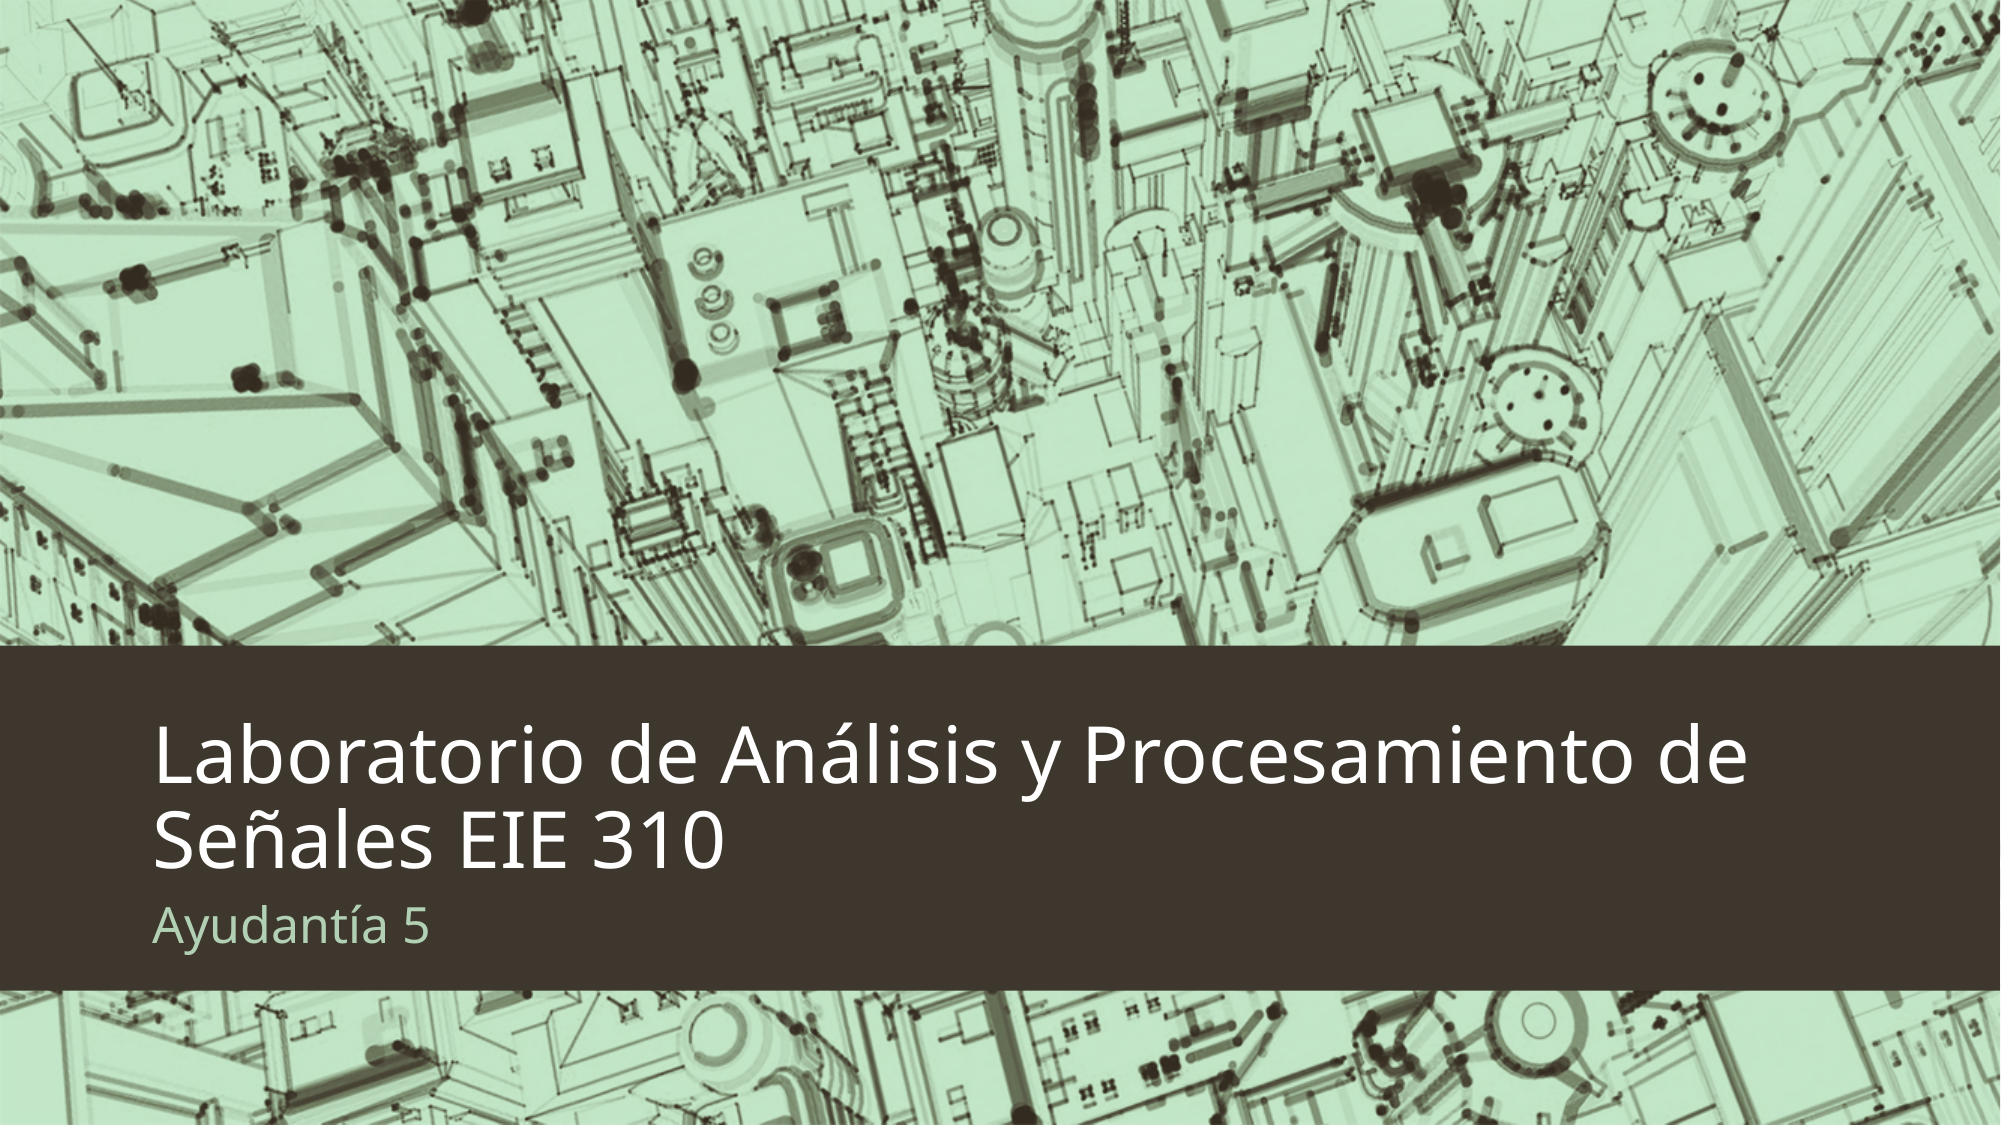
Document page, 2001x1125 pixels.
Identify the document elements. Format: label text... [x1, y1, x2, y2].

picture [0, 0, 2001, 1125]
subtitle Ayudantía 5 [137, 893, 1863, 972]
title Laboratorio de Análisis y Procesamiento de Señales EIE 310 [137, 703, 1863, 893]
